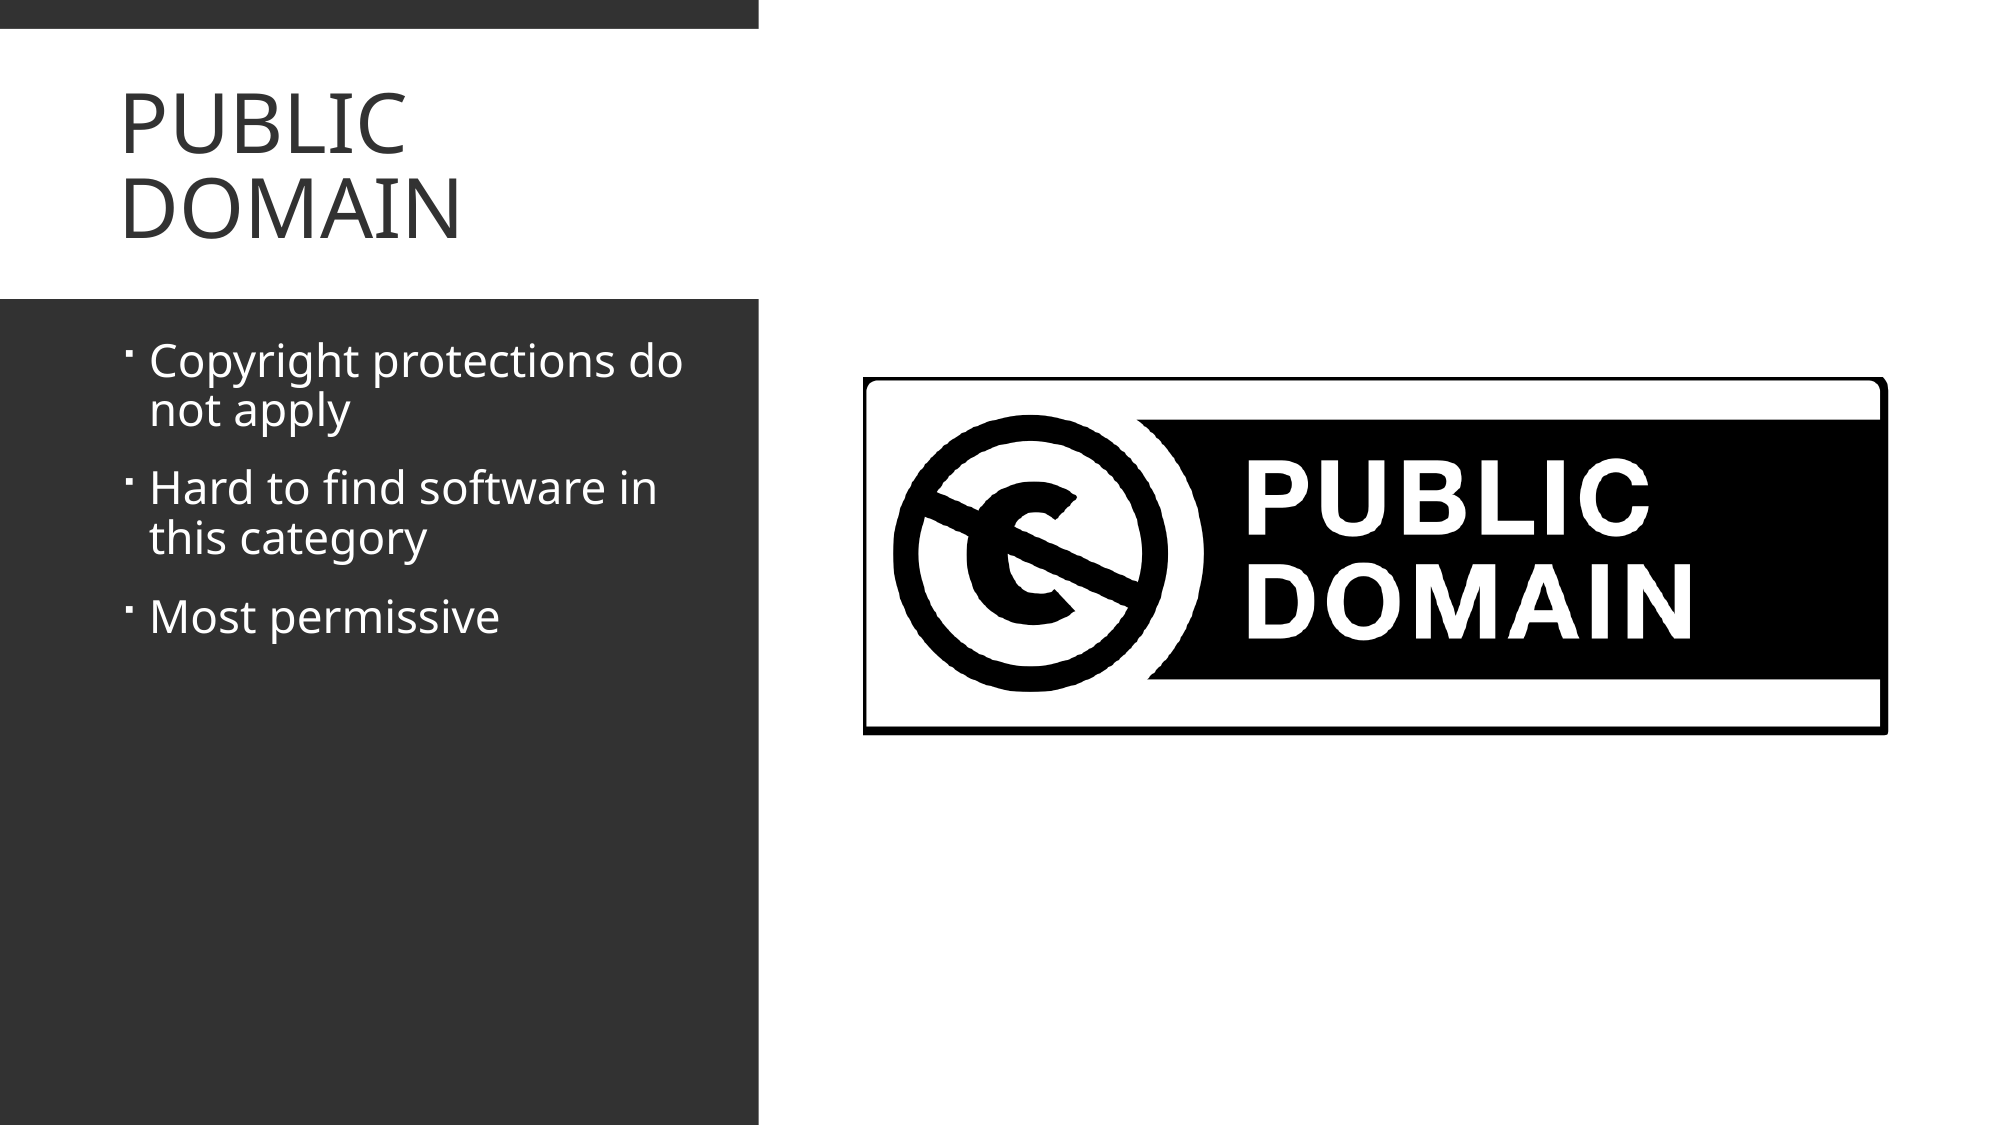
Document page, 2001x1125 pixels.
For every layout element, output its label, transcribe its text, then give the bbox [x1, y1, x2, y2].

text_box [758, 0, 2000, 1125]
picture [862, 377, 1895, 741]
list Copyright protections do not apply Hard to find software in this category Most permissive [104, 329, 708, 1020]
title Public Domain [104, 46, 707, 295]
